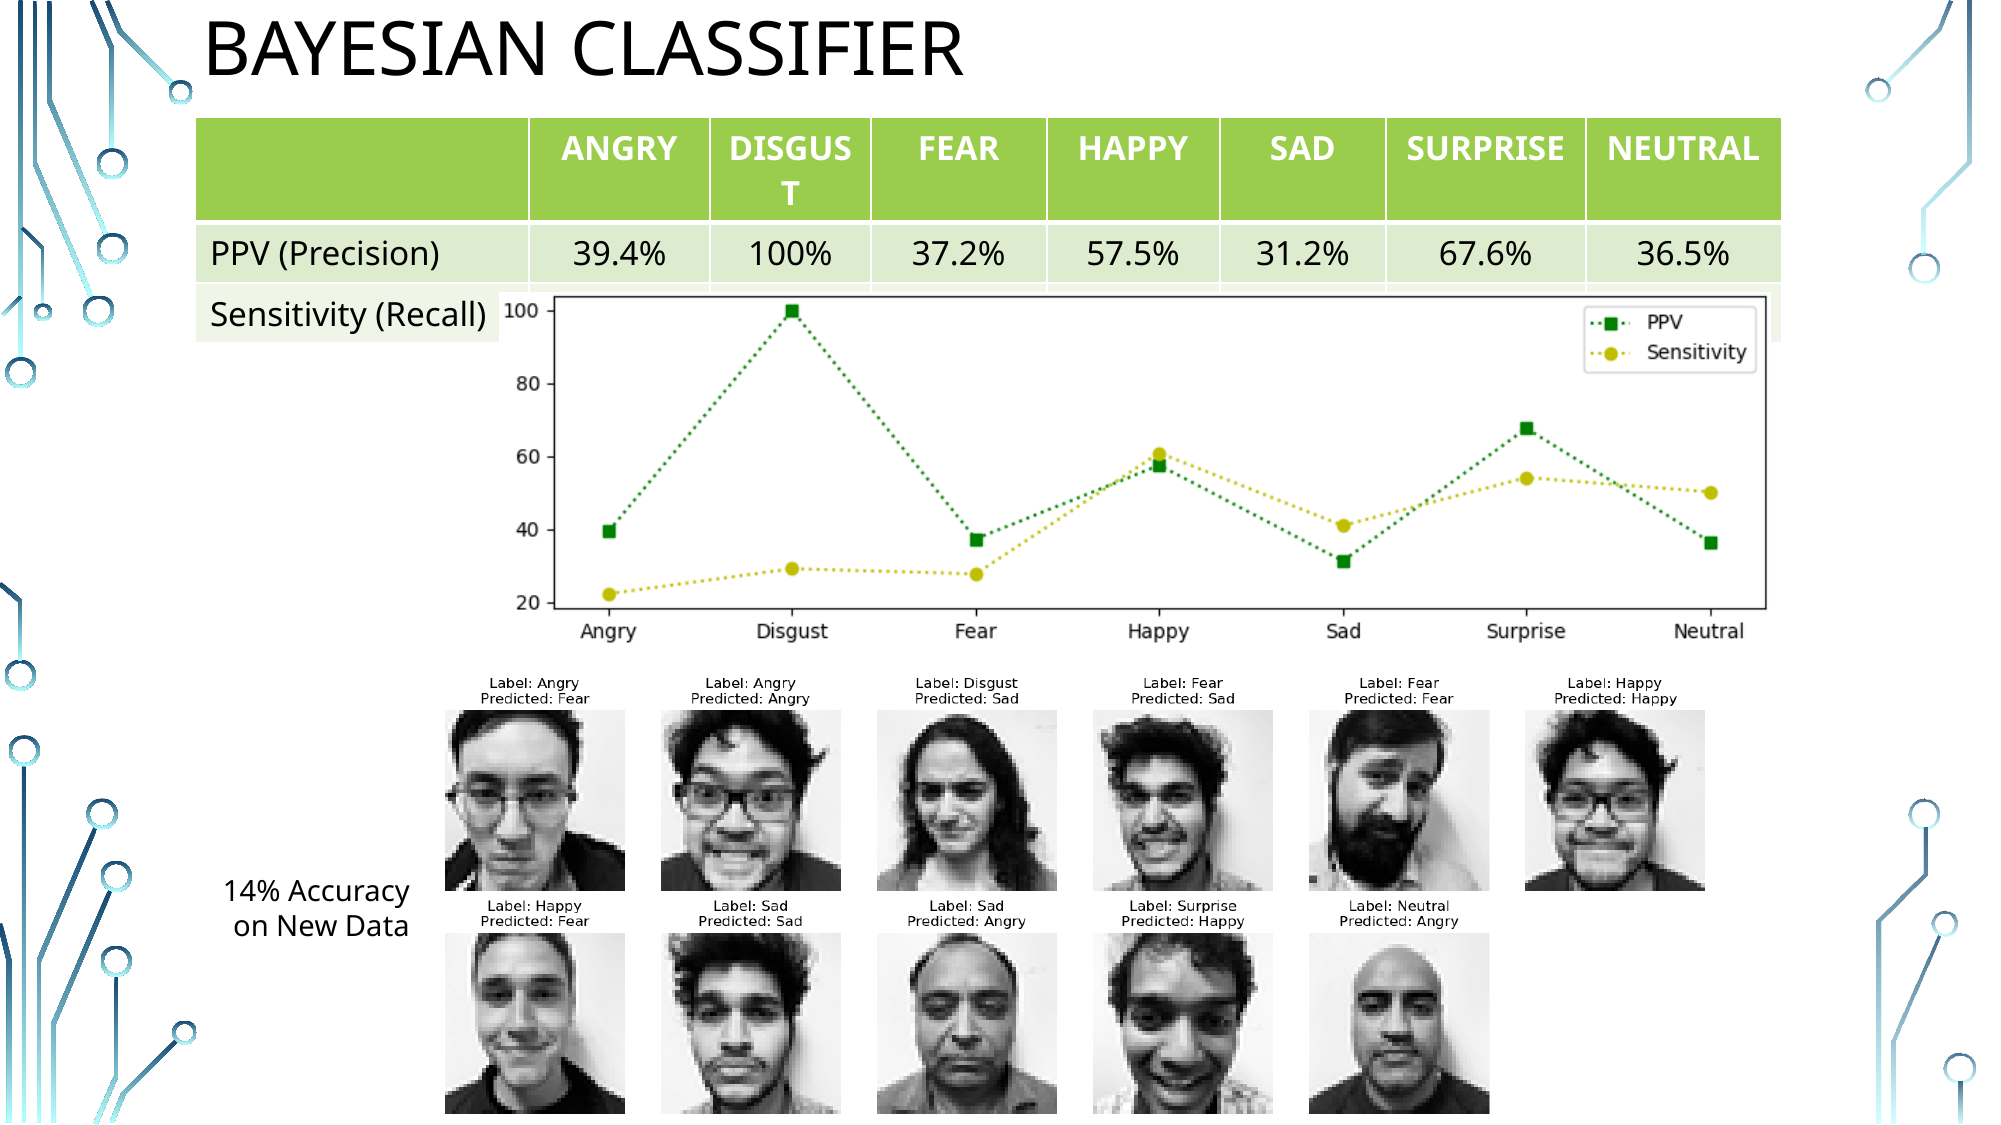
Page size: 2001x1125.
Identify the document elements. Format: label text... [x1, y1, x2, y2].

table_header SAD [1221, 118, 1385, 220]
table_cell 36.5% [1587, 225, 1781, 282]
table_cell 60.9% [1048, 284, 1219, 292]
table_cell 29.1% [711, 284, 870, 292]
table_header SURPRISE [1387, 118, 1585, 220]
table_cell 22.2% [530, 284, 709, 292]
table_header ANGRY [530, 118, 709, 220]
table_cell Sensitivity (Recall) [196, 284, 528, 342]
title Bayesian Classifier [187, 1, 1813, 102]
table_header FEAR [872, 118, 1046, 220]
table_cell 100% [711, 225, 870, 282]
table_cell 67.6% [1387, 225, 1585, 282]
table_cell 31.2% [1221, 225, 1385, 282]
table_header HAPPY [1048, 118, 1219, 220]
table_cell 39.4% [530, 225, 709, 282]
picture [432, 673, 1713, 1115]
table_cell 37.2% [872, 225, 1046, 282]
table_cell 27.7% [872, 284, 1046, 292]
table_cell 40.9% [1221, 284, 1385, 292]
table_cell PPV (Precision) [196, 225, 528, 282]
text_box 14% Accuracy on New Data [179, 864, 425, 950]
table_cell 57.5% [1048, 225, 1219, 282]
table_cell 54.1% [1387, 284, 1585, 292]
table_header NEUTRAL [1587, 118, 1781, 220]
table_header [196, 118, 528, 220]
table_header DISGUST [711, 118, 870, 220]
table_cell 50.2% [1587, 284, 1781, 342]
picture [498, 292, 1771, 647]
